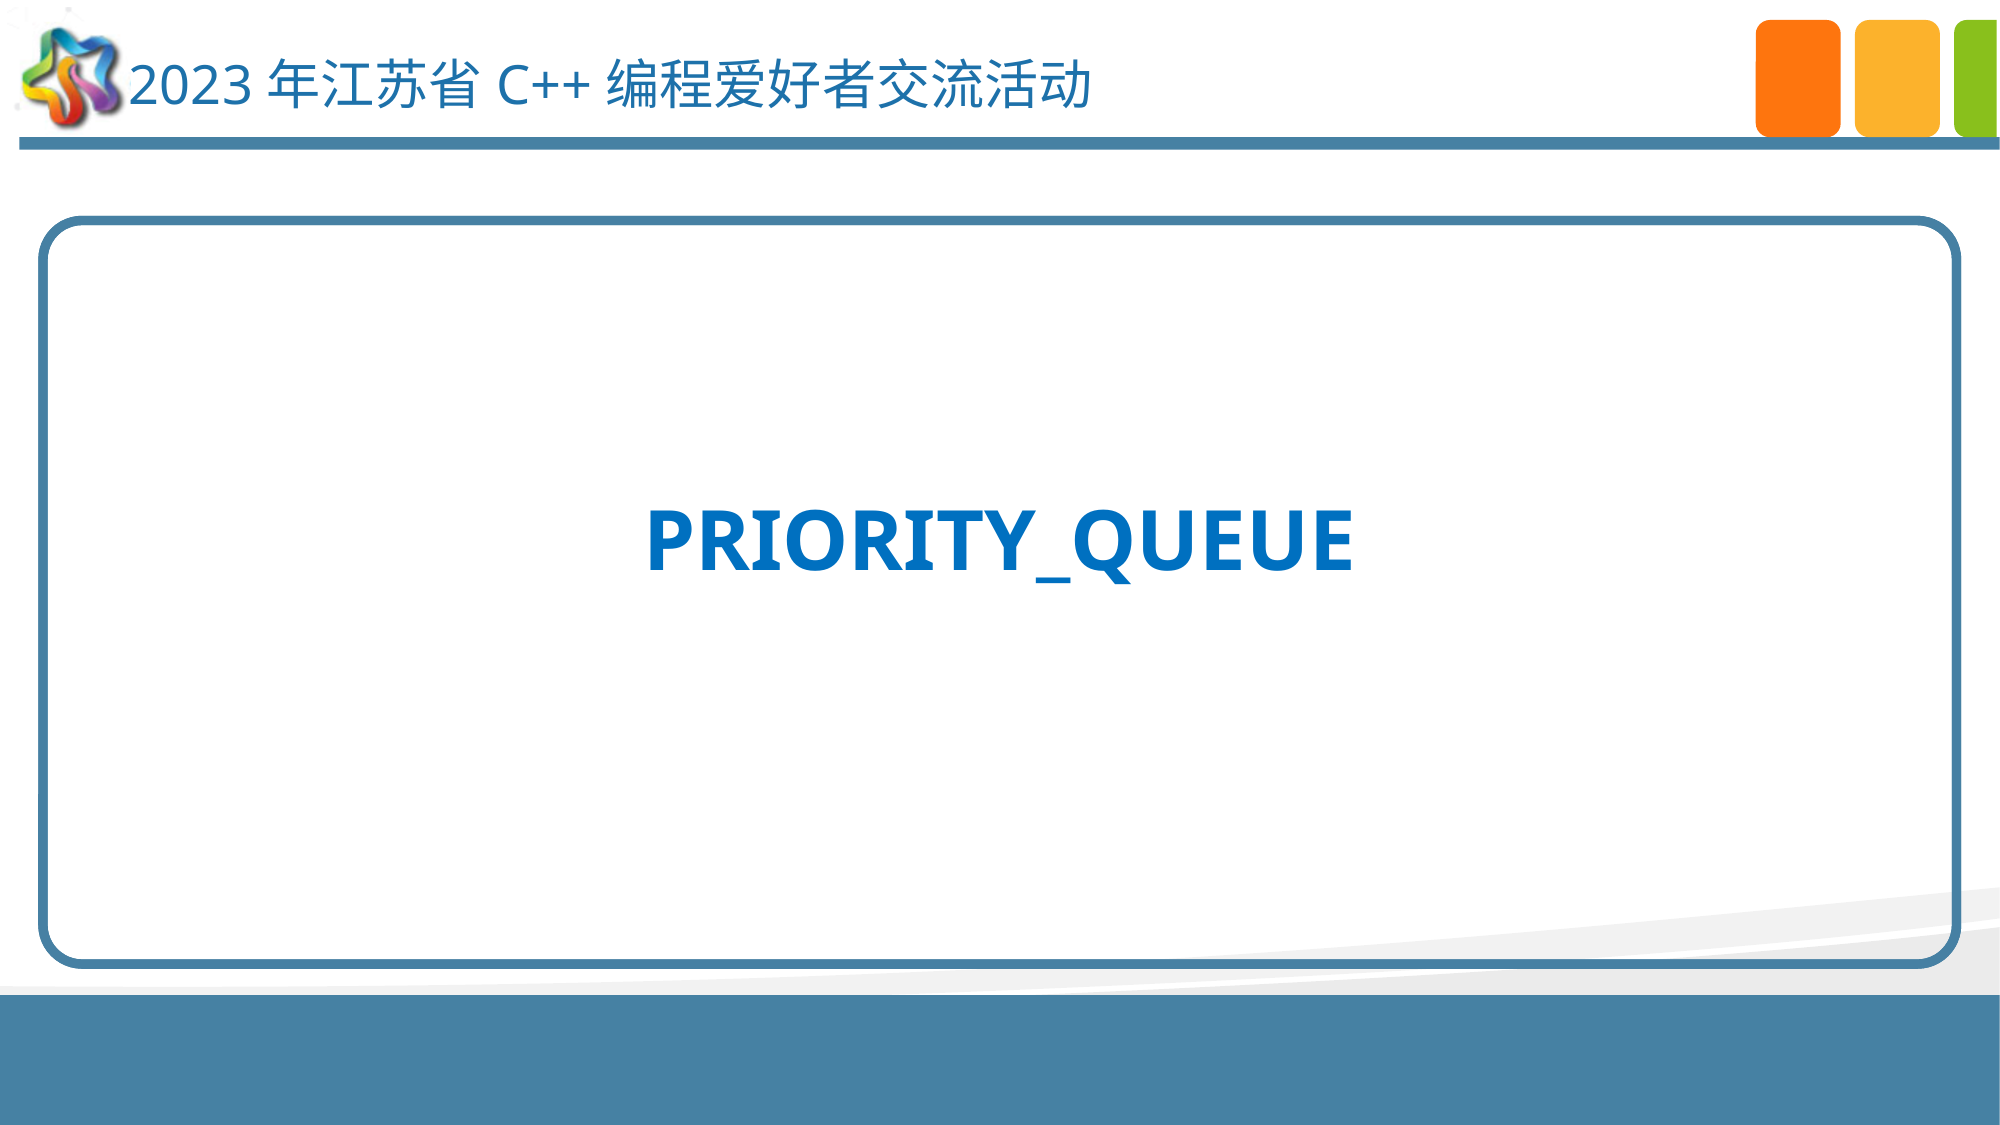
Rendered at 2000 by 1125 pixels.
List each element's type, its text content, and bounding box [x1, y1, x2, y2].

text_box [42, 219, 1958, 965]
picture [7, 7, 131, 138]
text_box priority_queue [571, 479, 1429, 595]
